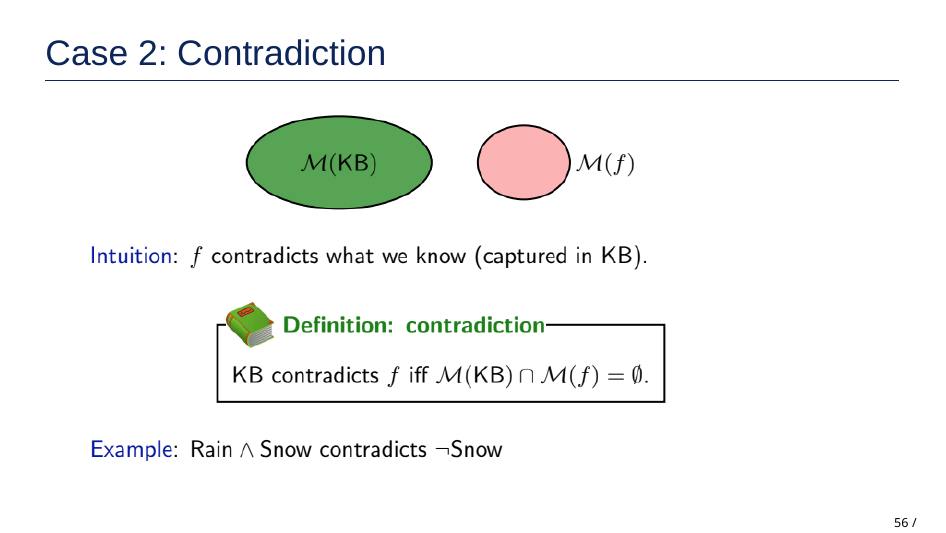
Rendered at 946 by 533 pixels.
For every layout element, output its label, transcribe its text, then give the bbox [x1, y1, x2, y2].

picture [87, 96, 746, 507]
title Case 2: Contradiction [43, 27, 802, 119]
slide_number ‹#› / 55 [887, 512, 934, 533]
